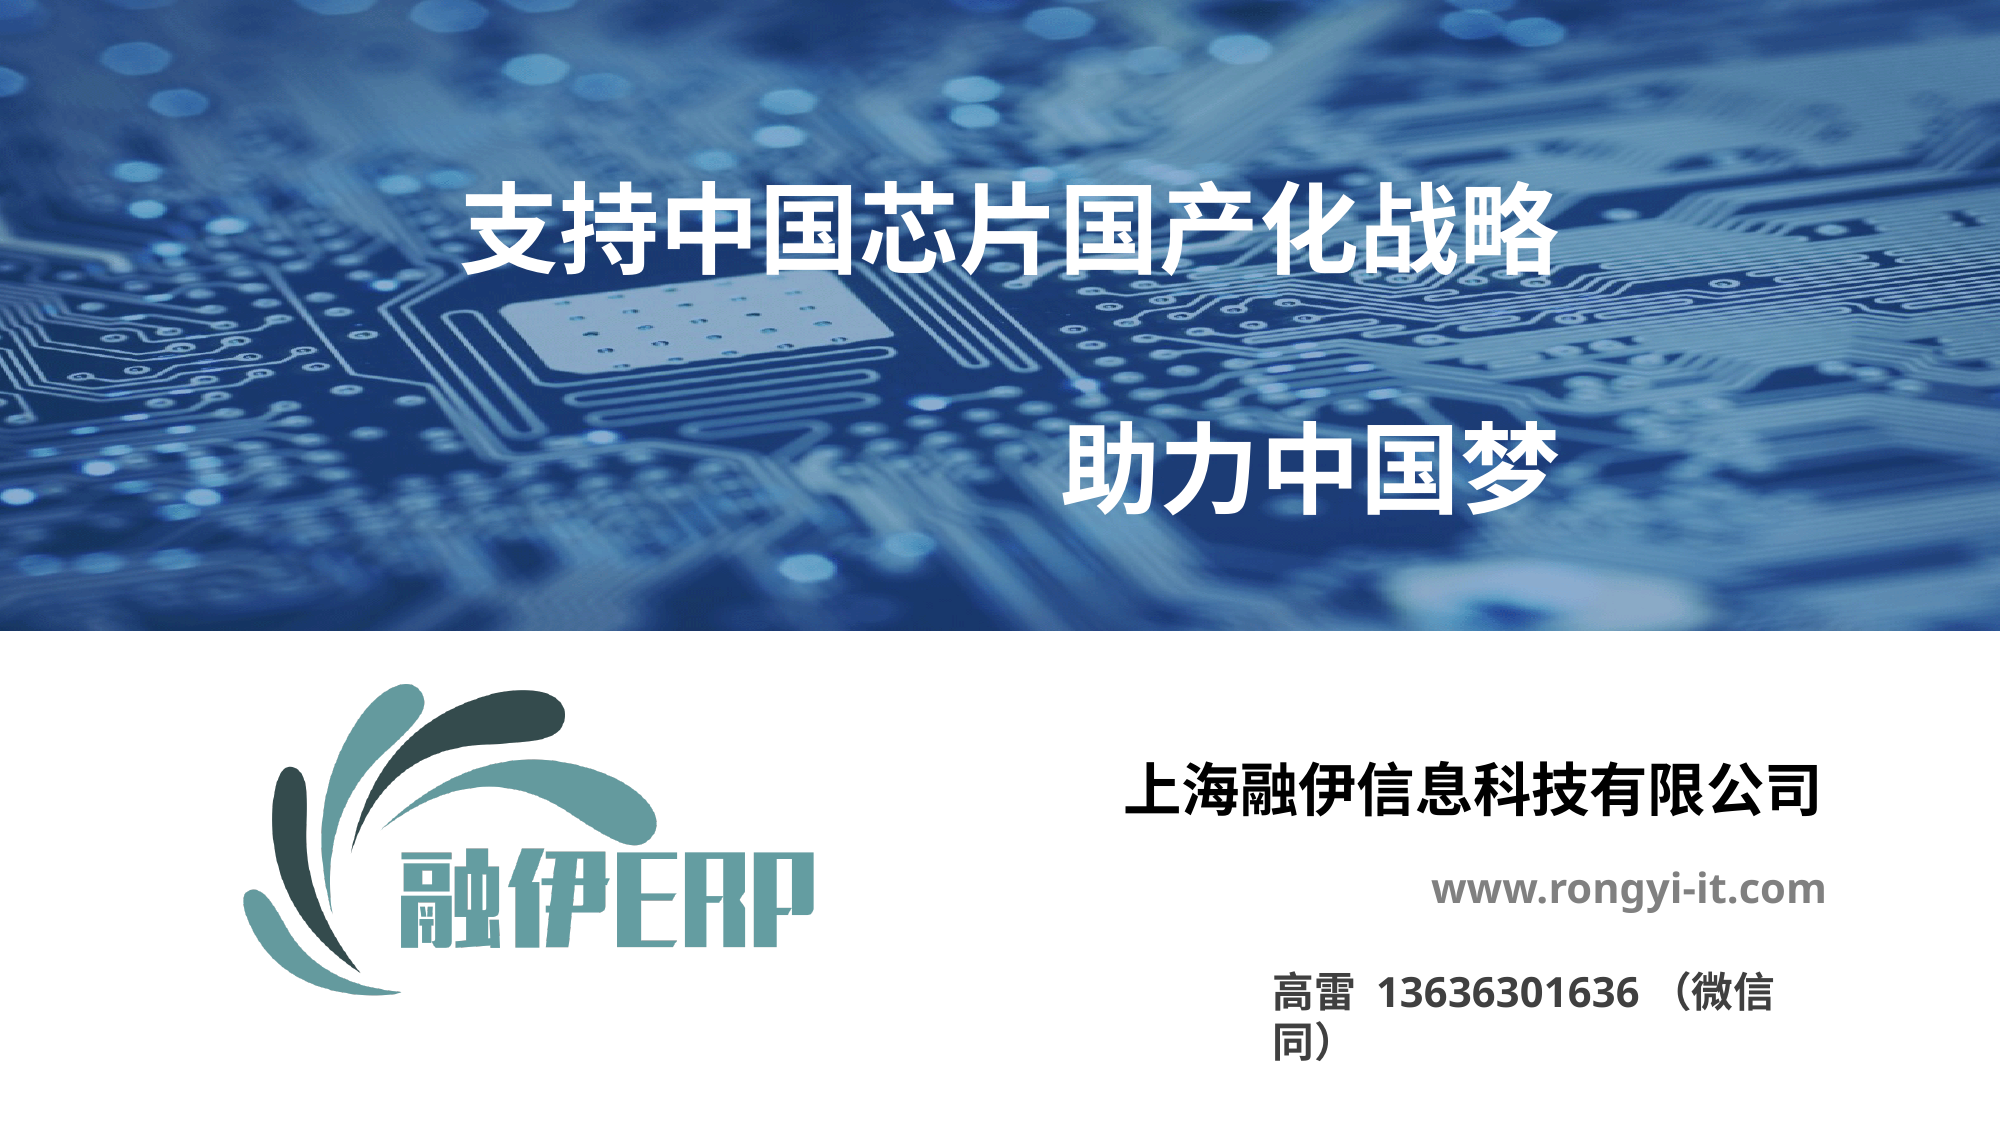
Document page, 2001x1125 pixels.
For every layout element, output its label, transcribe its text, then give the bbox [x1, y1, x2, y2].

text_box www.rongyi-it.com [1416, 854, 2000, 920]
picture [0, 0, 2000, 1125]
text_box 上海融伊信息科技有限公司 [1108, 746, 1838, 831]
text_box 高雷 13636301636（微信同） [1258, 958, 1842, 1074]
